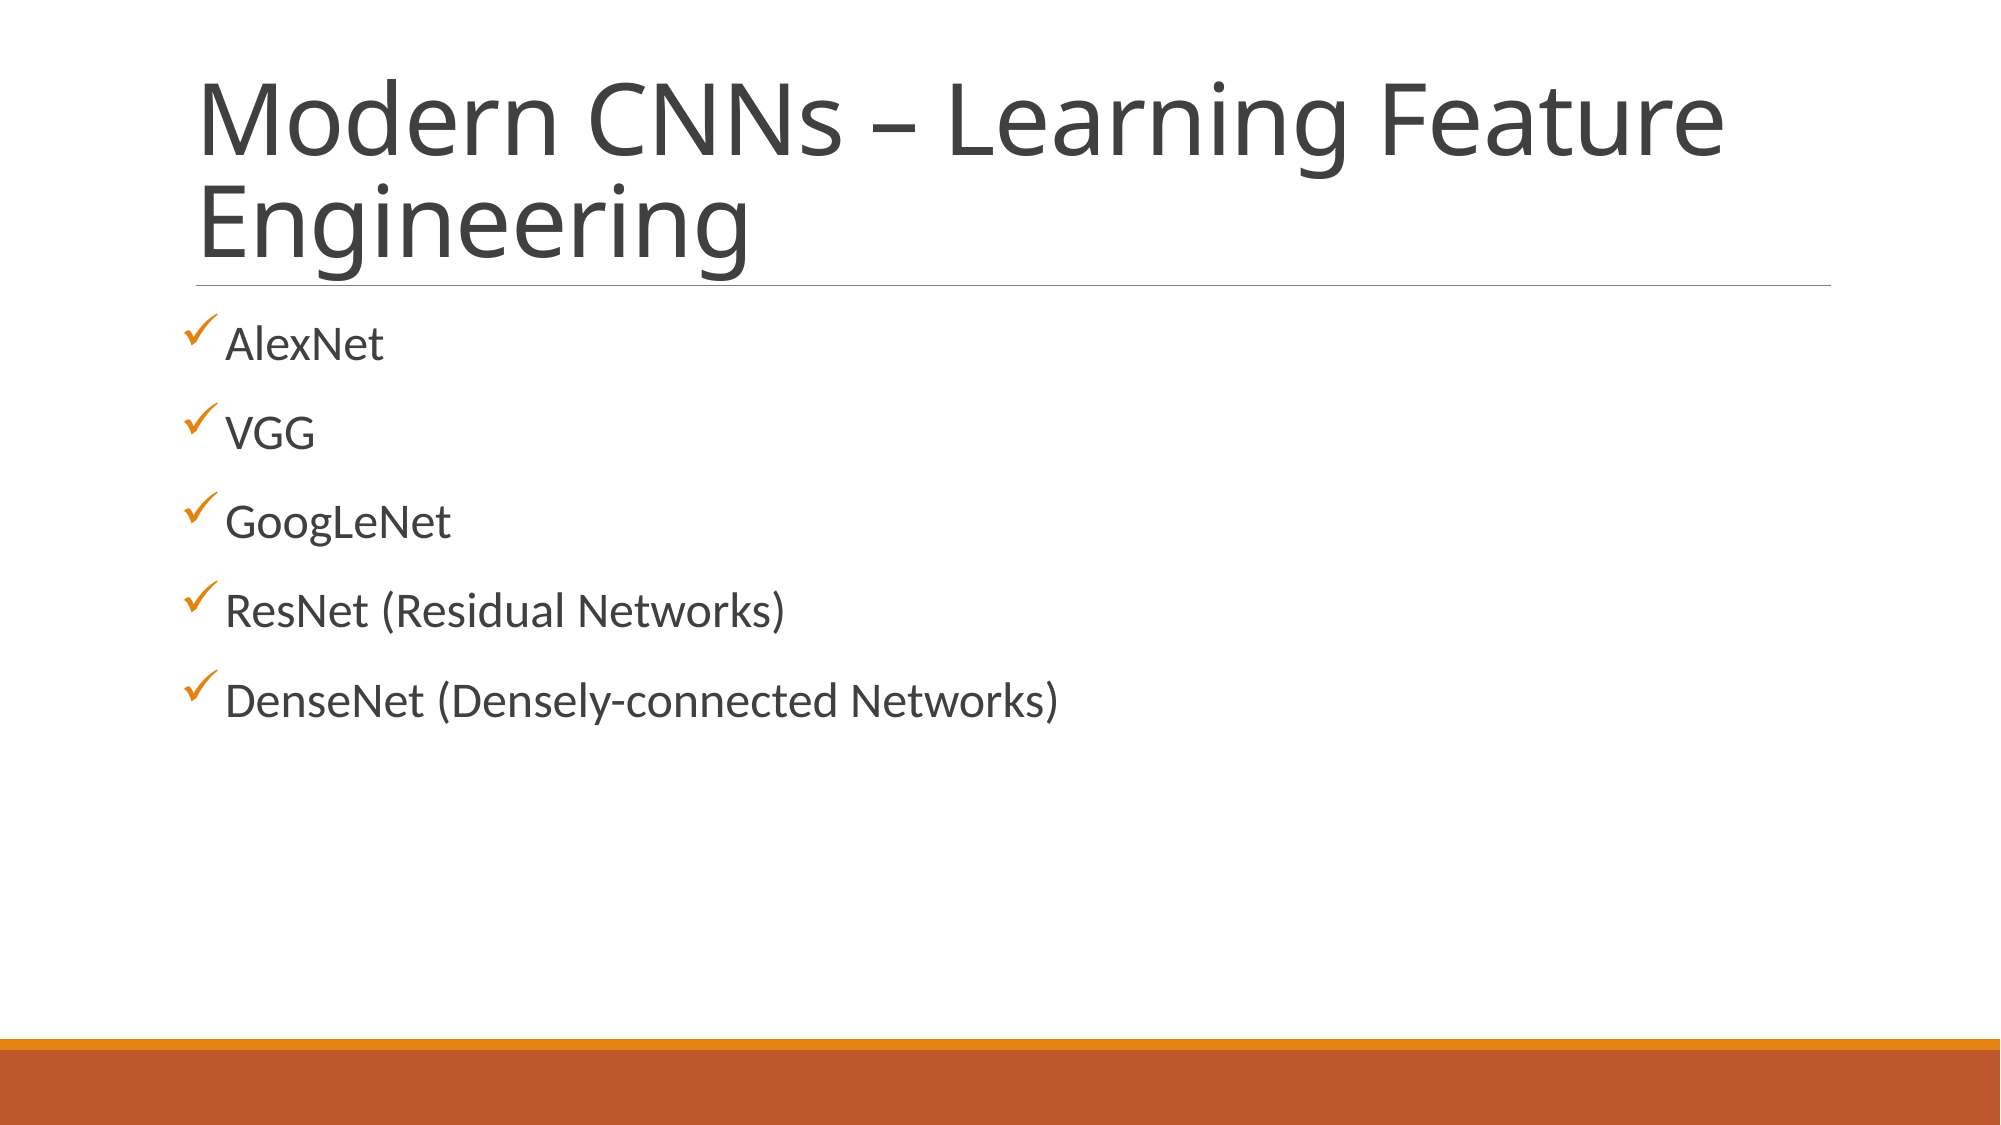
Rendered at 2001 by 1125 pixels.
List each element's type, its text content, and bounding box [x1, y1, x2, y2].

title Modern CNNs – Learning Feature Engineering [180, 47, 1830, 285]
list AlexNet VGG GoogLeNet ResNet (Residual Networks) DenseNet (Densely-connected Networks) [180, 302, 1830, 963]
